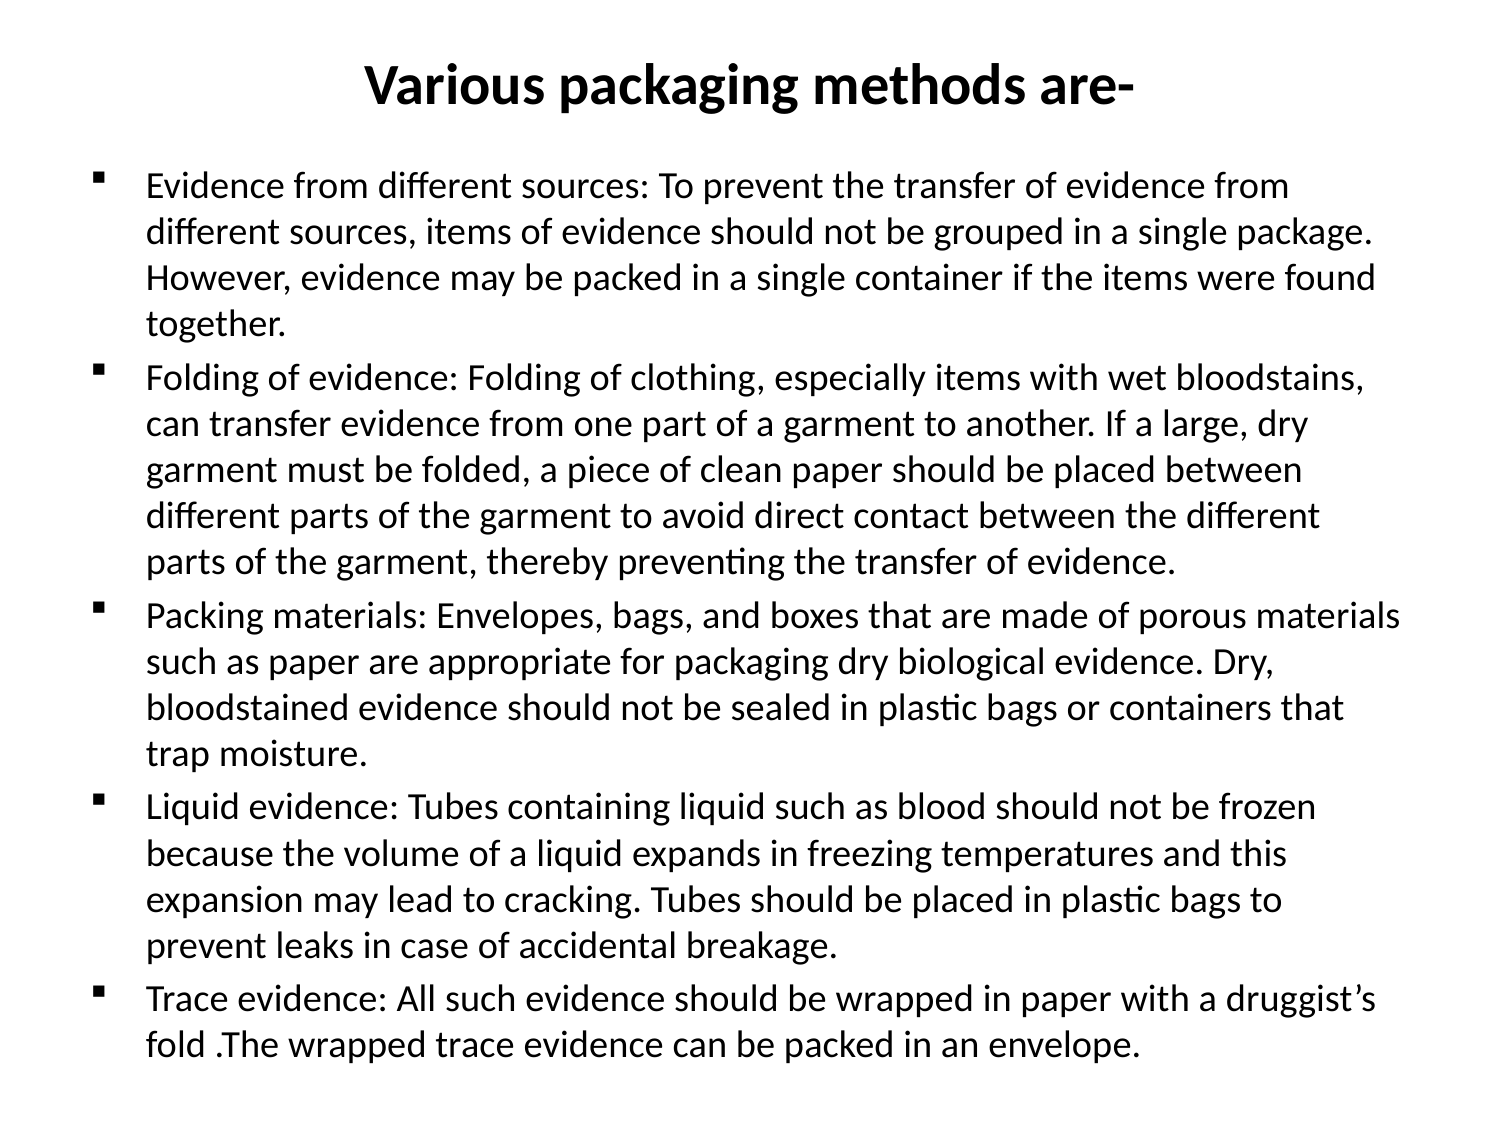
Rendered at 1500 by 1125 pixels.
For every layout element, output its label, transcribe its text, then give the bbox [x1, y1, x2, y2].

list Evidence from different sources: To prevent the transfer of evidence from different sources, items of evidence should not be grouped in a single package. However, evidence may be packed in a single container if the items were found together. Folding of evidence: Folding of clothing, especially items with wet bloodstains, can transfer evidence from one part of a garment to another. If a large, dry garment must be folded, a piece of clean paper should be placed between different parts of the garment to avoid direct contact between the different parts of the garment, thereby preventing the transfer of evidence. Packing materials: Envelopes, bags, and boxes that are made of porous materials such as paper are appropriate for packaging dry biological evidence. Dry, bloodstained evidence should not be sealed in plastic bags or containers that trap moisture. Liquid evidence: Tubes containing liquid such as blood should not be frozen because the volume of a liquid expands in freezing temperatures and this expansion may lead to cracking. Tubes should be placed in plastic bags to prevent leaks in case of accidental breakage. Trace evidence: All such evidence should be wrapped in paper with a druggist’s fold .The wrapped trace evidence can be packed in an envelope. [75, 152, 1425, 1079]
title Various packaging methods are- [75, 45, 1425, 118]
